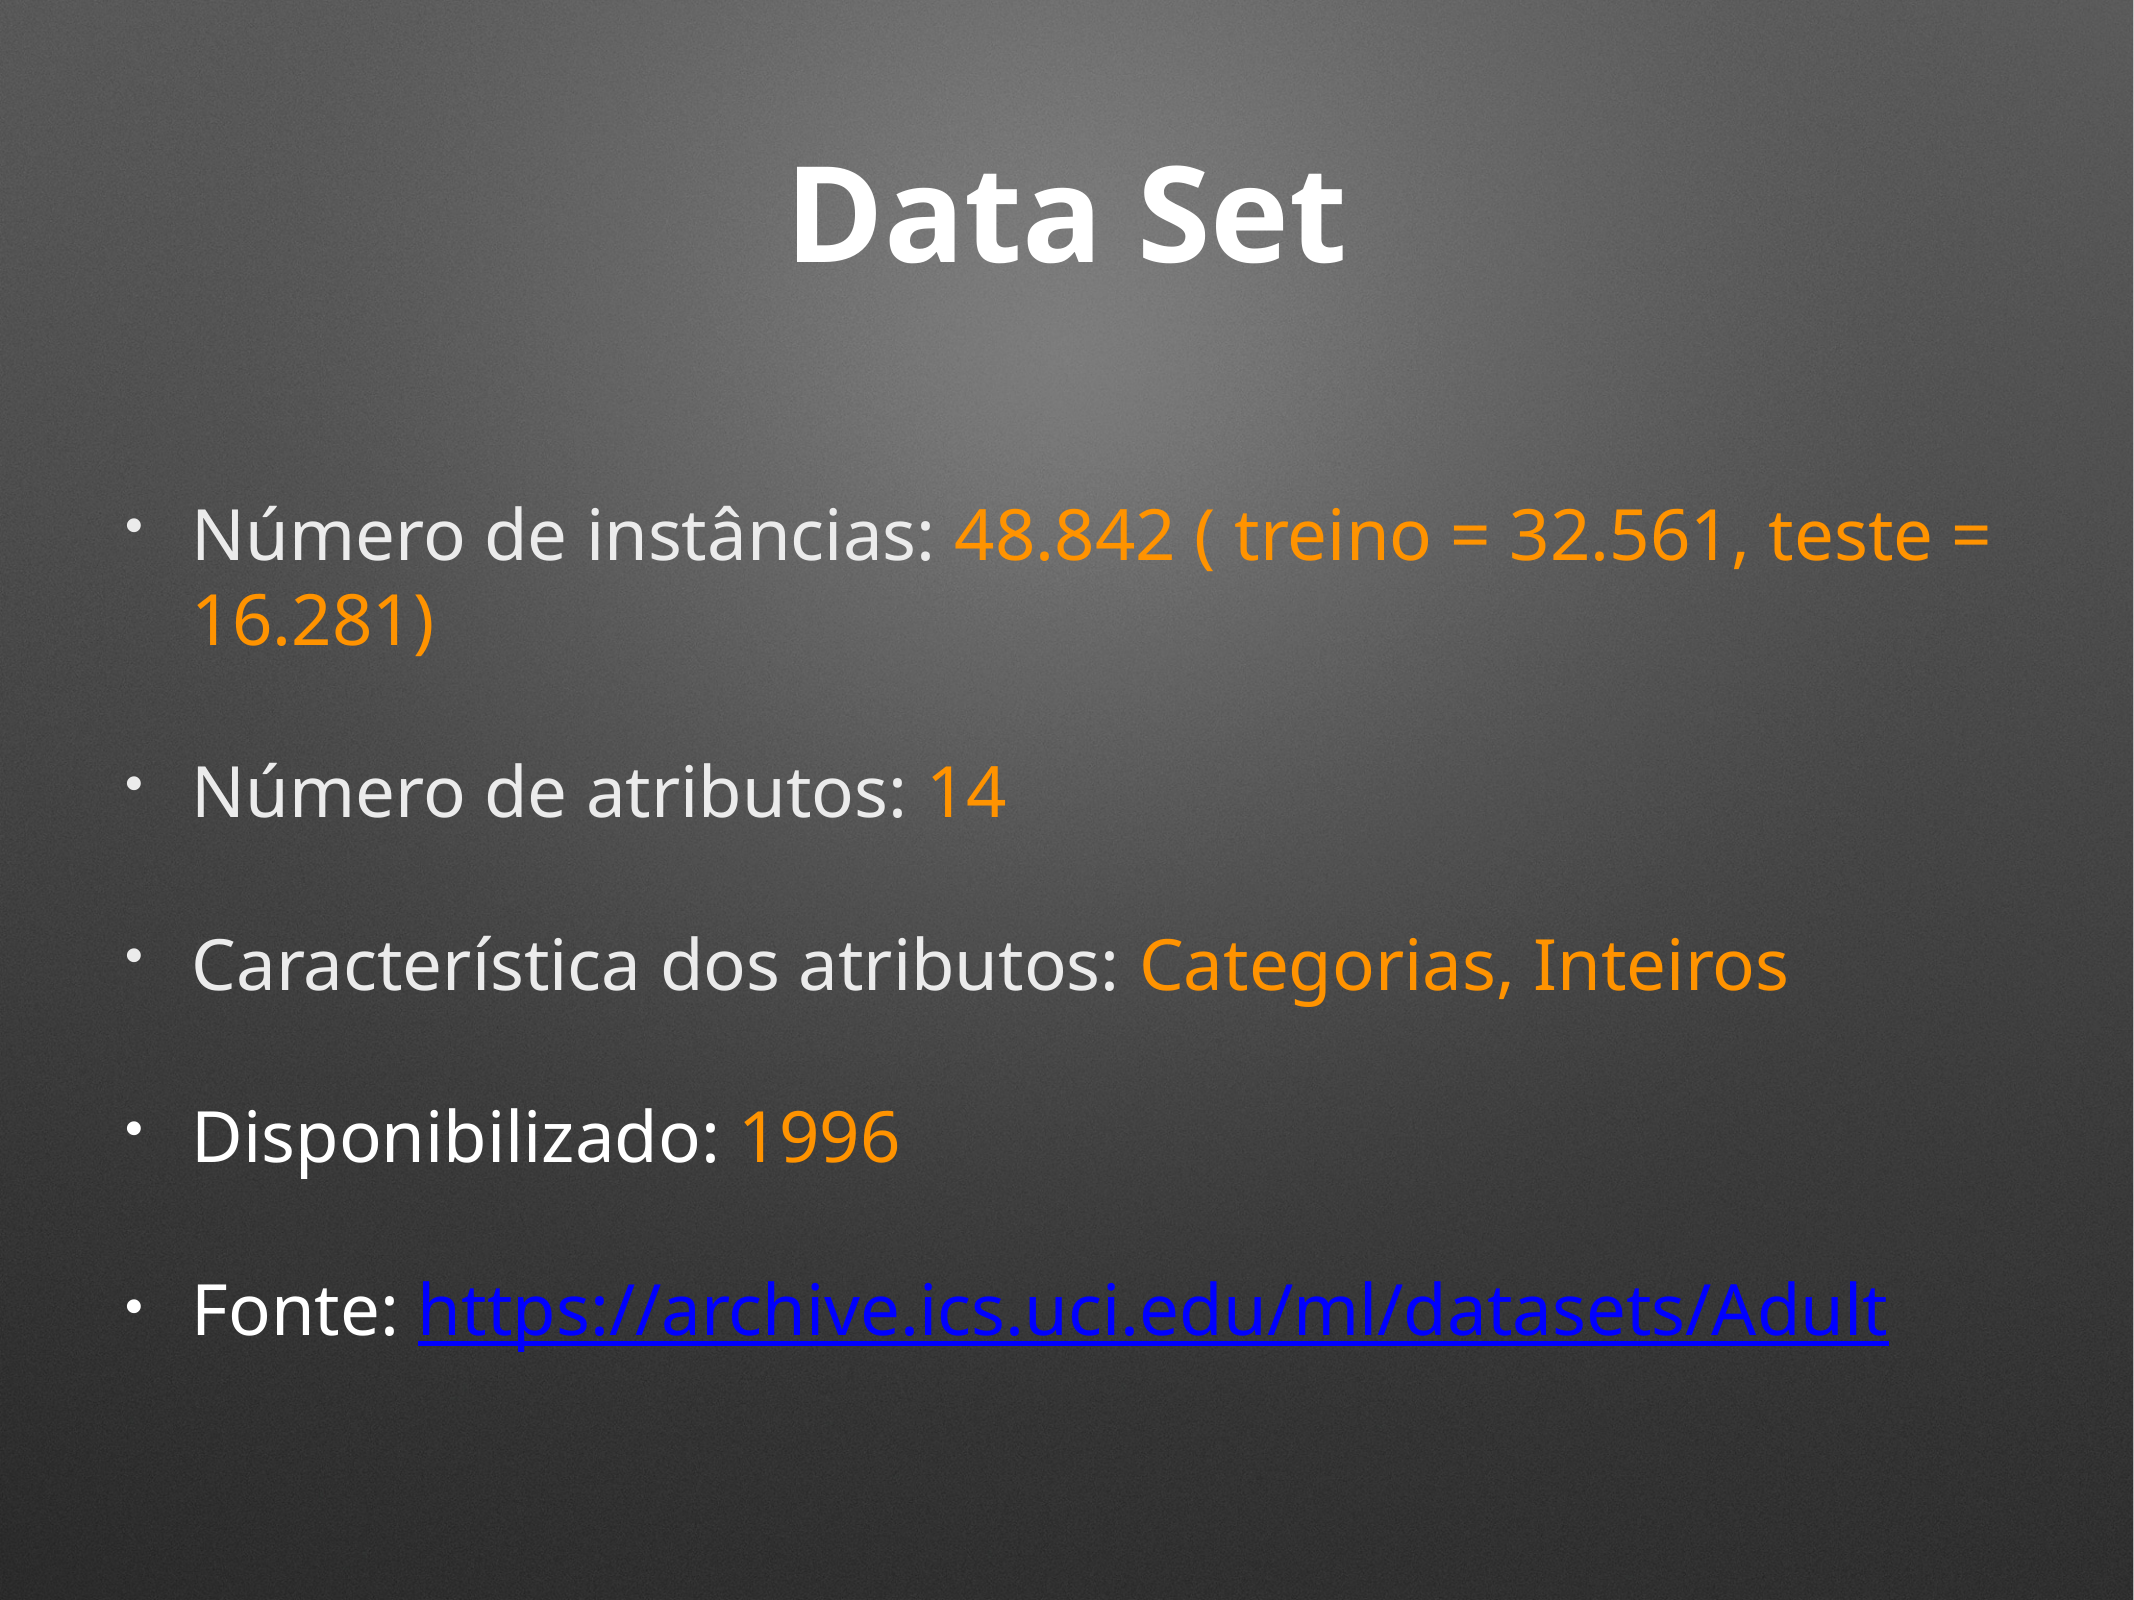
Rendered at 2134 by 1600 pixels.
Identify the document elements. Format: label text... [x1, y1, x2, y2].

list Número de instâncias: 48.842 ( treino = 32.561, teste = 16.281) Número de atributos: 14 Característica dos atributos: Categorias, Inteiros Disponibilizado: 1996 Fonte: https://archive.ics.uci.edu/ml/datasets/Adult [124, 402, 2009, 1448]
title Data Set [124, 32, 2009, 386]
picture [0, 0, 2134, 1600]
